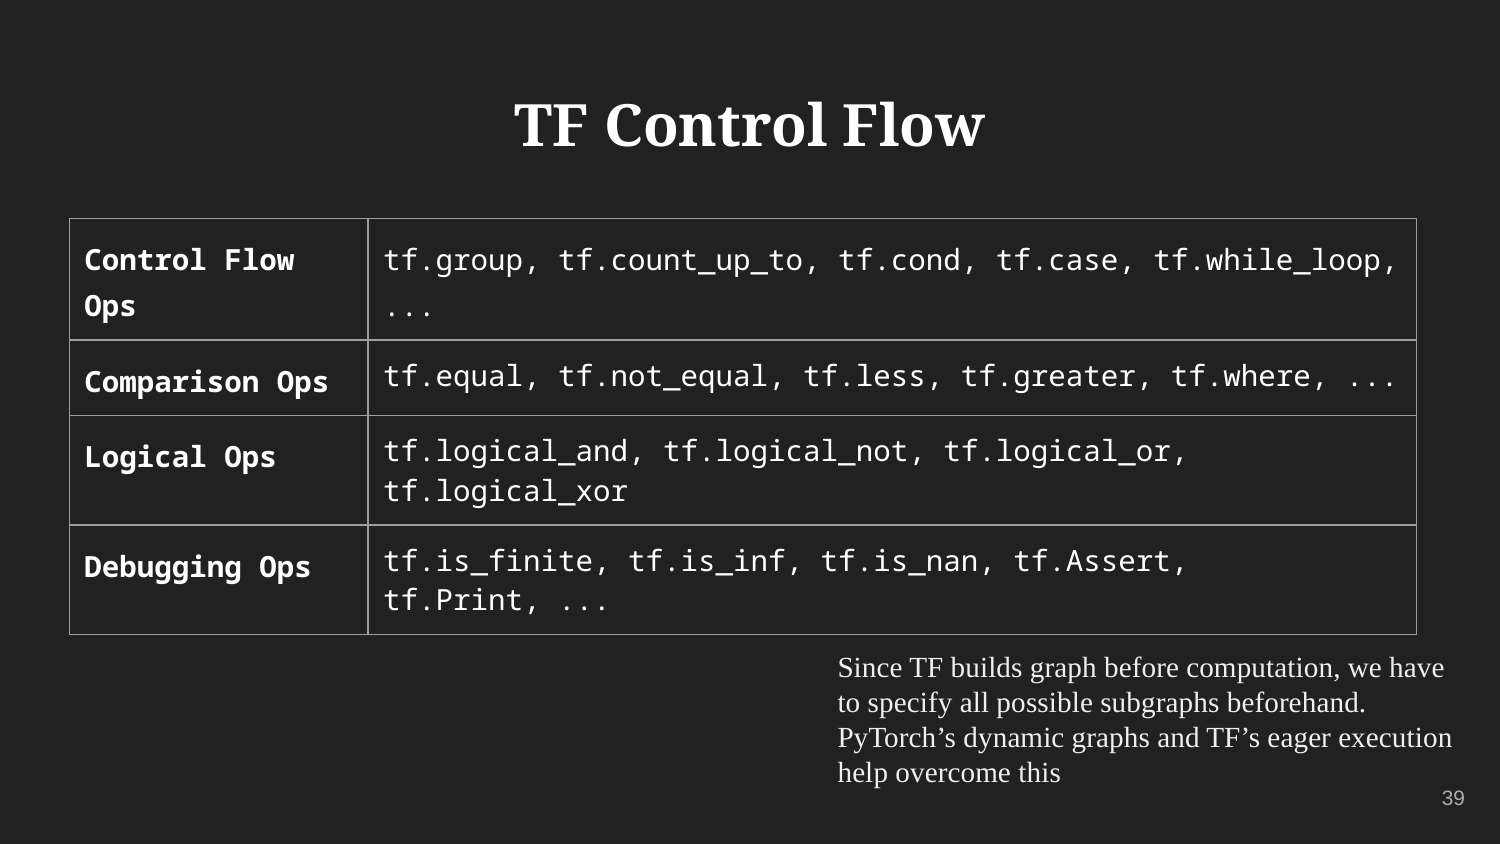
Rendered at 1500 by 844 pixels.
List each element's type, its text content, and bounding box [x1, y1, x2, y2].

table_cell tf.is_finite, tf.is_inf, tf.is_nan, tf.Assert, tf.Print, ... [369, 526, 1416, 634]
table_cell Debugging Ops [70, 526, 367, 634]
table_cell Comparison Ops [70, 341, 367, 415]
list [43, 177, 1442, 755]
text_box Since TF builds graph before computation, we have to specify all possible subgraphs beforehand. PyTorch’s dynamic graphs and TF’s eager execution help overcome this [822, 633, 1480, 830]
table_cell Logical Ops [70, 416, 367, 524]
table_header Control Flow Ops [70, 219, 367, 339]
table_cell tf.logical_and, tf.logical_not, tf.logical_or, tf.logical_xor [369, 416, 1416, 524]
table_header tf.group, tf.count_up_to, tf.cond, tf.case, tf.while_loop, ... [369, 219, 1416, 339]
table_cell tf.equal, tf.not_equal, tf.less, tf.greater, tf.where, ... [369, 341, 1416, 415]
title TF Control Flow [51, 72, 1449, 167]
